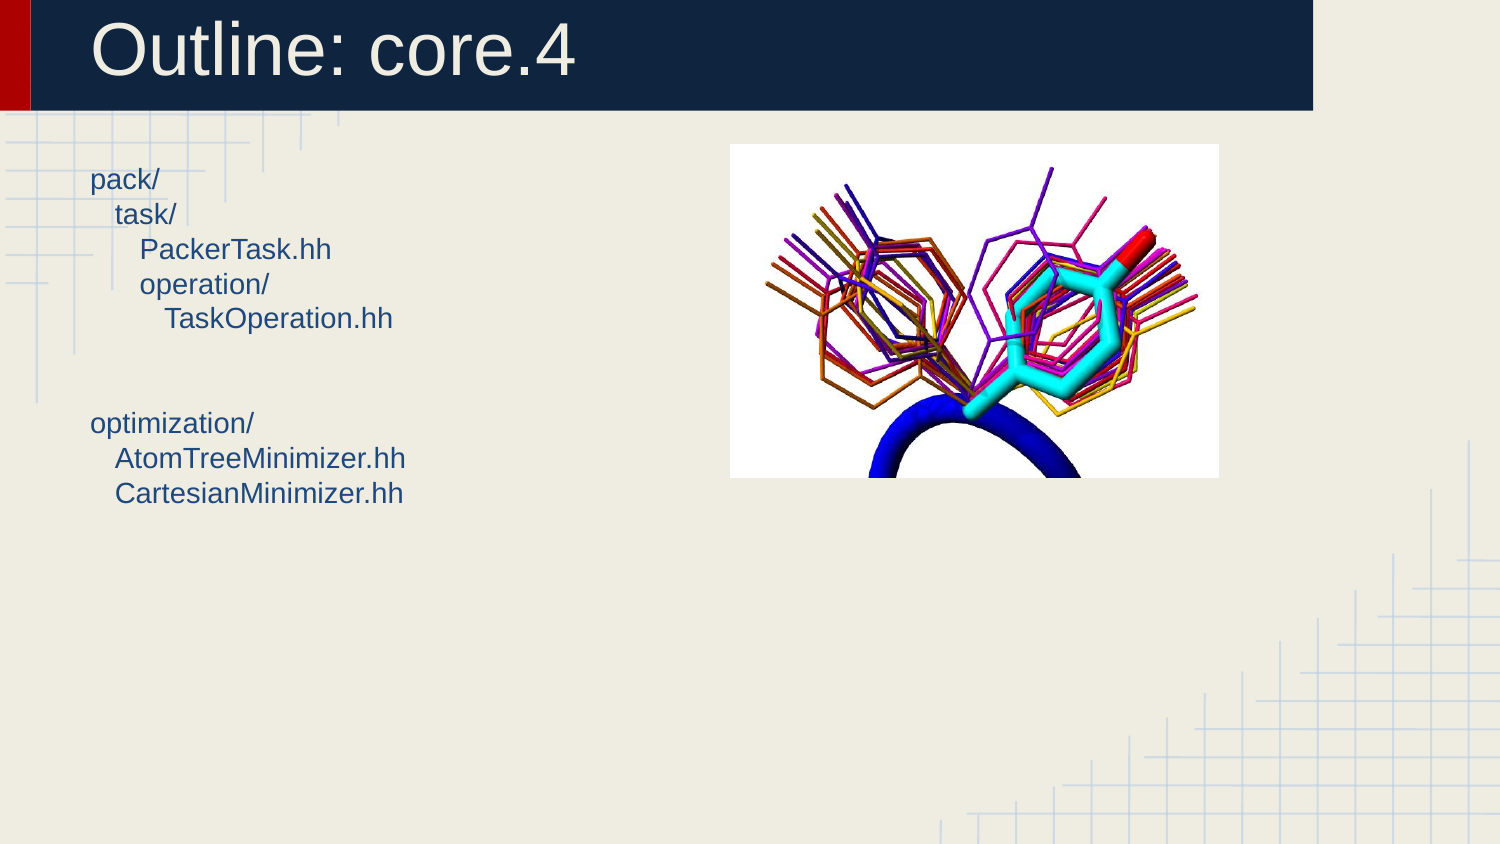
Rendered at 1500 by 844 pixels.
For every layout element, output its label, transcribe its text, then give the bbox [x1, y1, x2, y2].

list pack/ task/ PackerTask.hh operation/ TaskOperation.hh optimization/ AtomTreeMinimizer.hh CartesianMinimizer.hh [75, 145, 1425, 768]
title Outline: core.4 [75, 16, 1276, 106]
picture [729, 144, 1219, 479]
